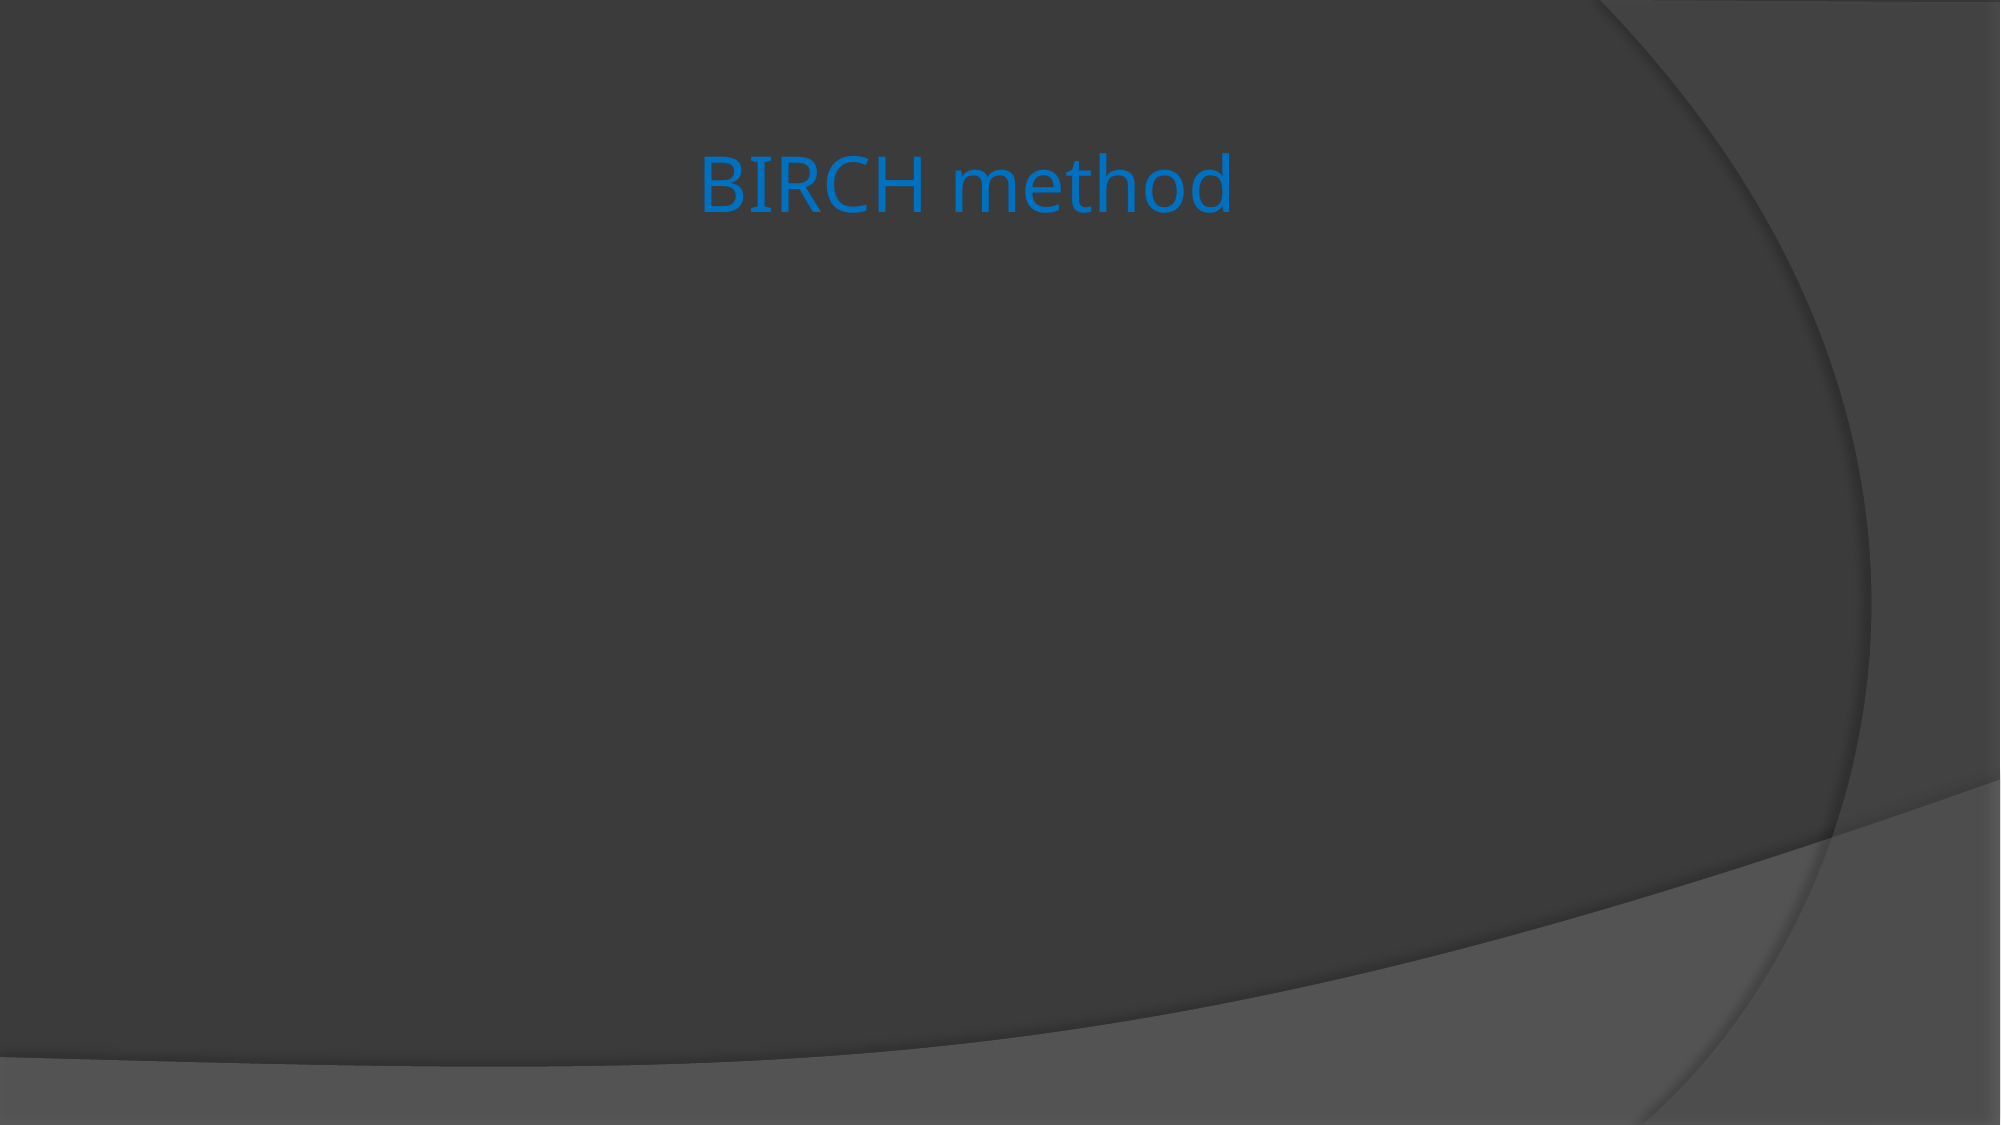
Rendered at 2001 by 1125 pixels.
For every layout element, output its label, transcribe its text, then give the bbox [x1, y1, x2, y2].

title BIRCH method [104, 126, 1830, 505]
